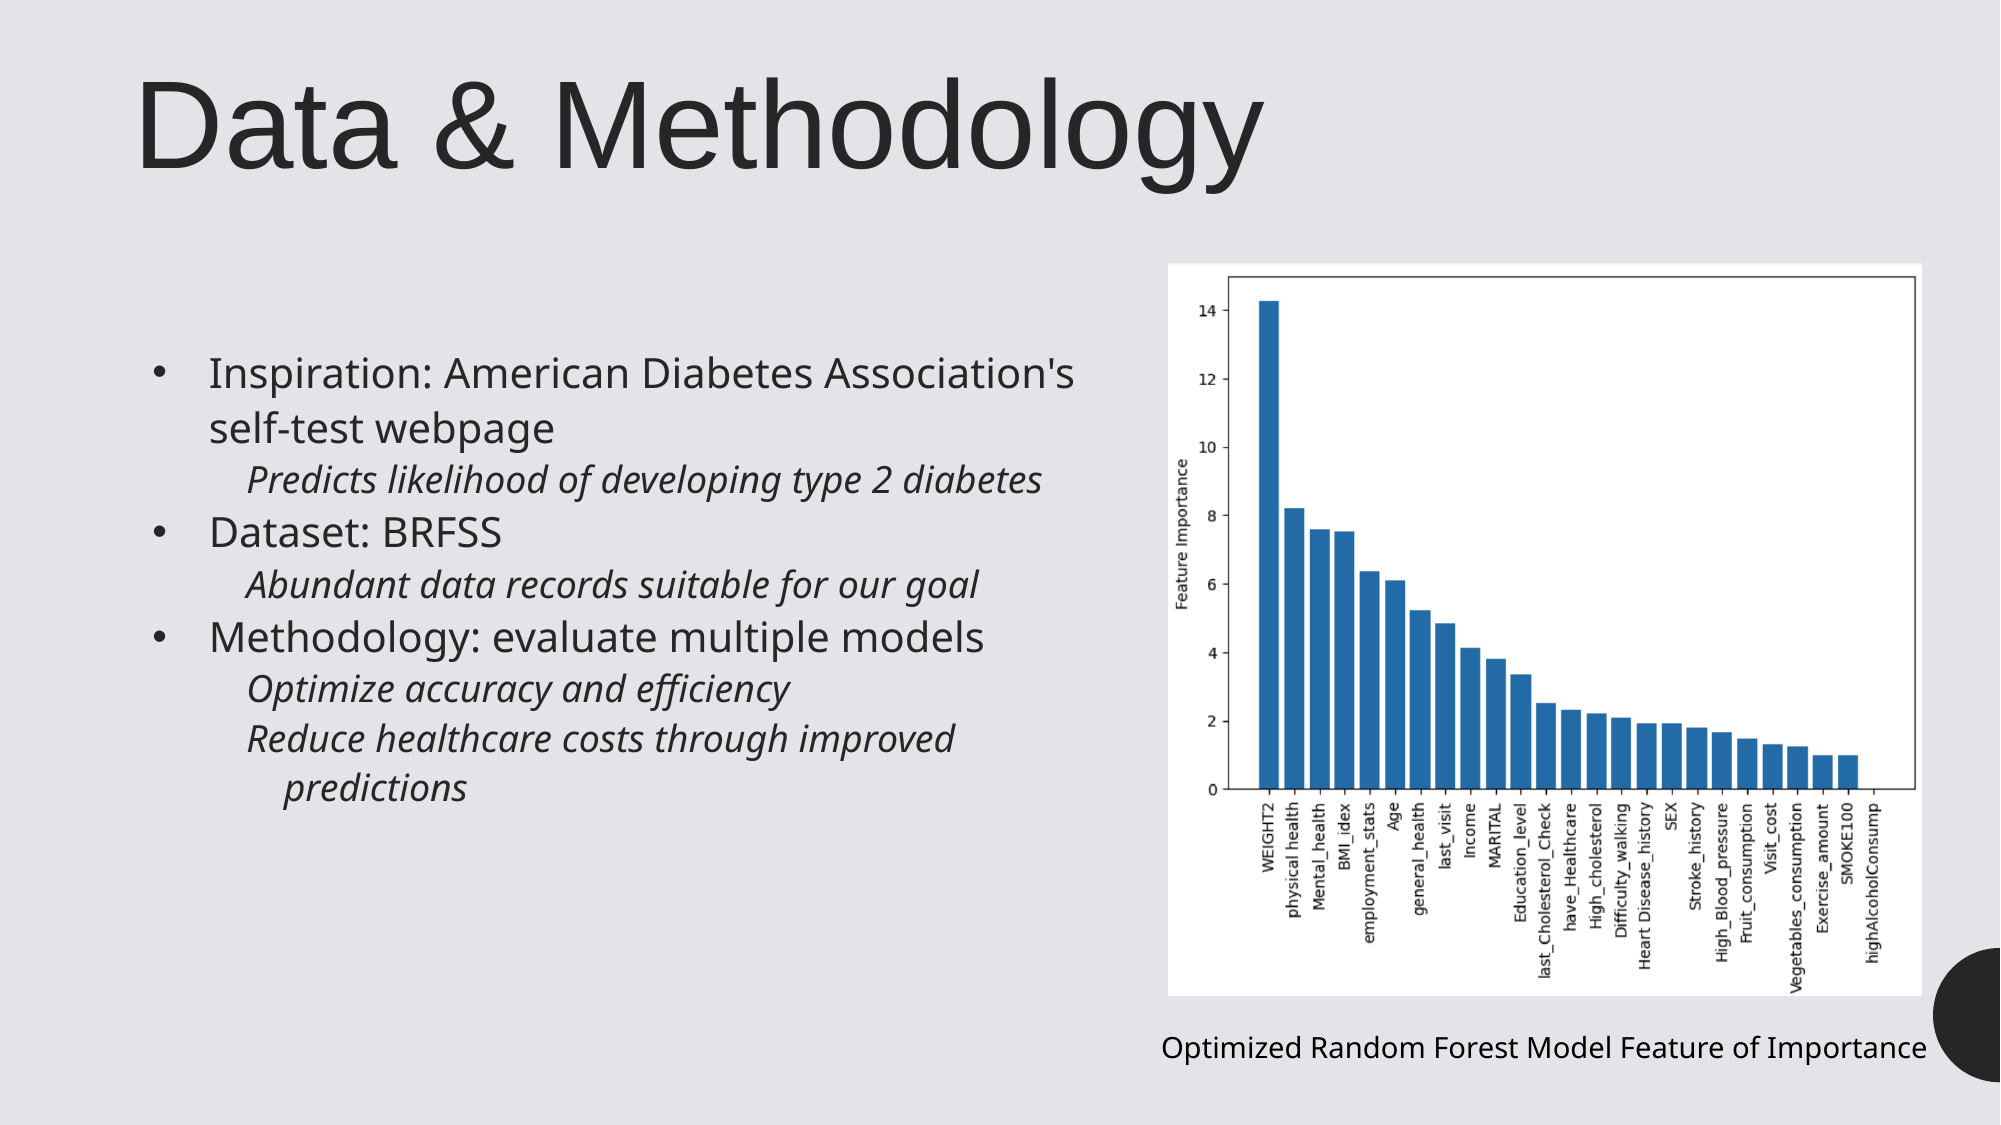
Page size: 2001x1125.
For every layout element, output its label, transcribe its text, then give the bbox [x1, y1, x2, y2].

title Data & Methodology [118, 52, 1628, 264]
list Inspiration: American Diabetes Association's self-test webpage Predicts likelihood of developing type 2 diabetes Dataset: BRFSS Abundant data records suitable for our goal Methodology: evaluate multiple models Optimize accuracy and efficiency Reduce healthcare costs through improved predictions [118, 334, 1144, 962]
text_box Optimized Random Forest Model Feature of Importance [1099, 1014, 1990, 1079]
picture [1167, 263, 1922, 996]
